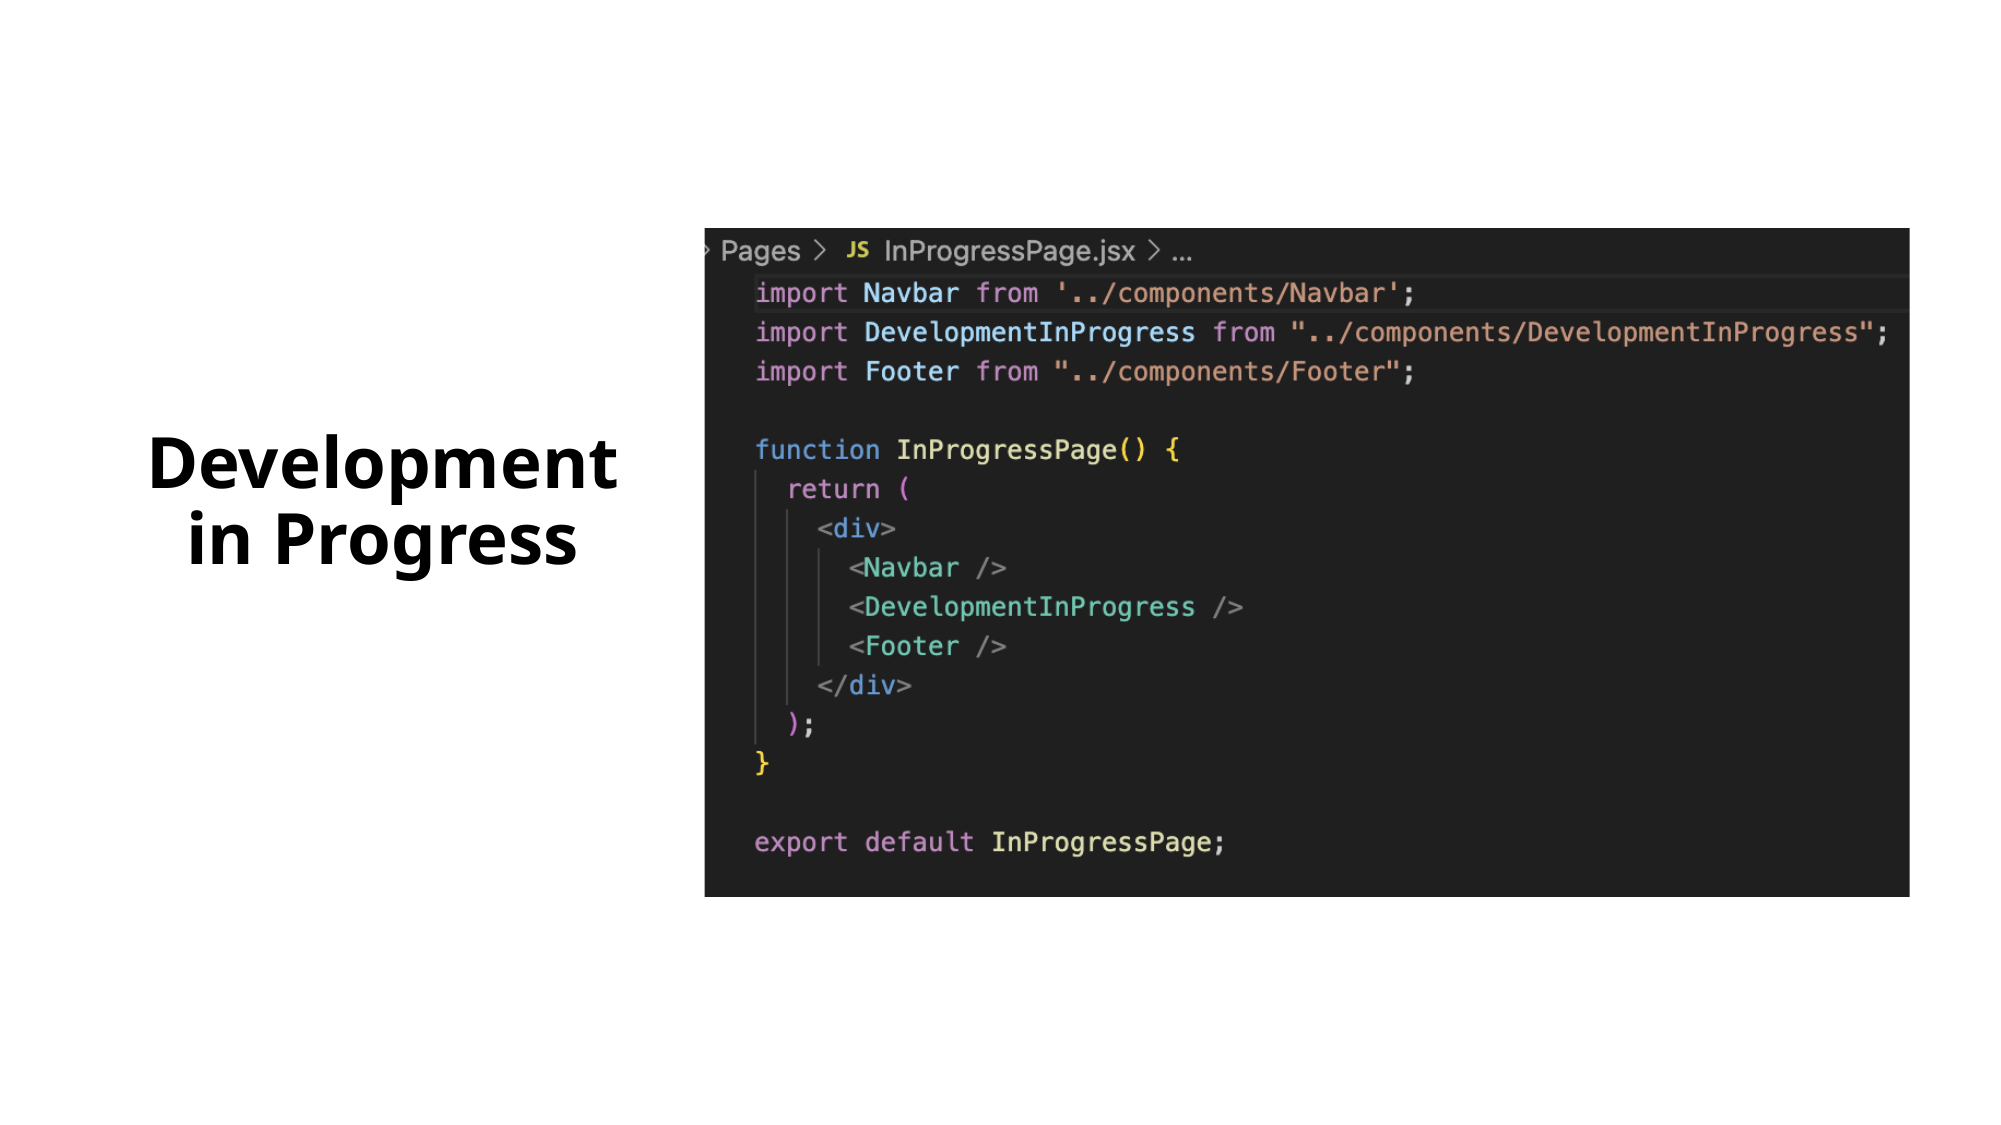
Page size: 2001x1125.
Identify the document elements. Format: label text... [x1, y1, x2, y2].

picture [704, 228, 1910, 897]
title Development in Progress [90, 90, 676, 588]
